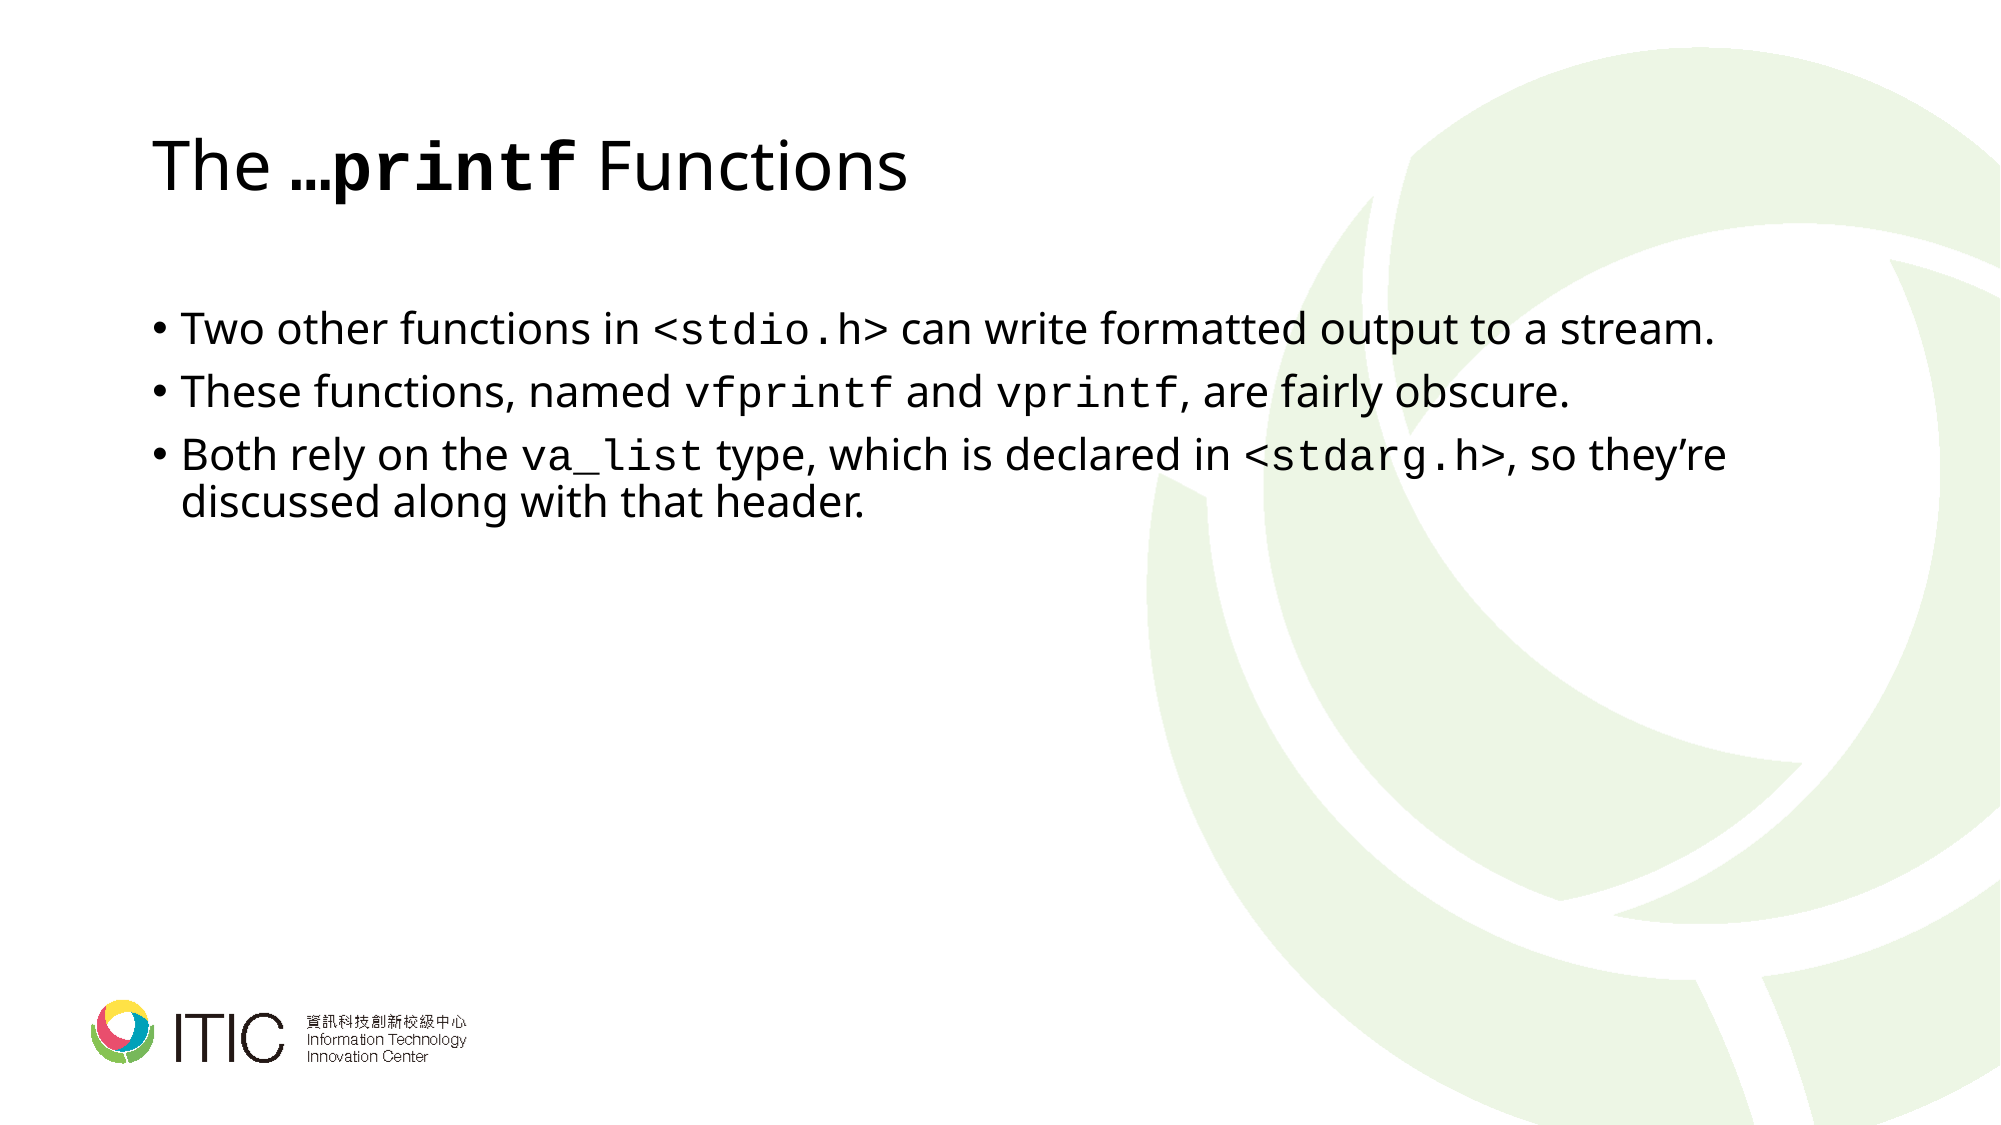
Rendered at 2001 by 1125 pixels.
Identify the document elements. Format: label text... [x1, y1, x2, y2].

picture [0, 0, 2001, 1125]
list Two other functions in <stdio.h> can write formatted output to a stream. These functions, named vfprintf and vprintf, are fairly obscure. Both rely on the va_list type, which is declared in <stdarg.h>, so they’re discussed along with that header. [137, 299, 1863, 1014]
title The …printf Functions [137, 59, 1863, 278]
